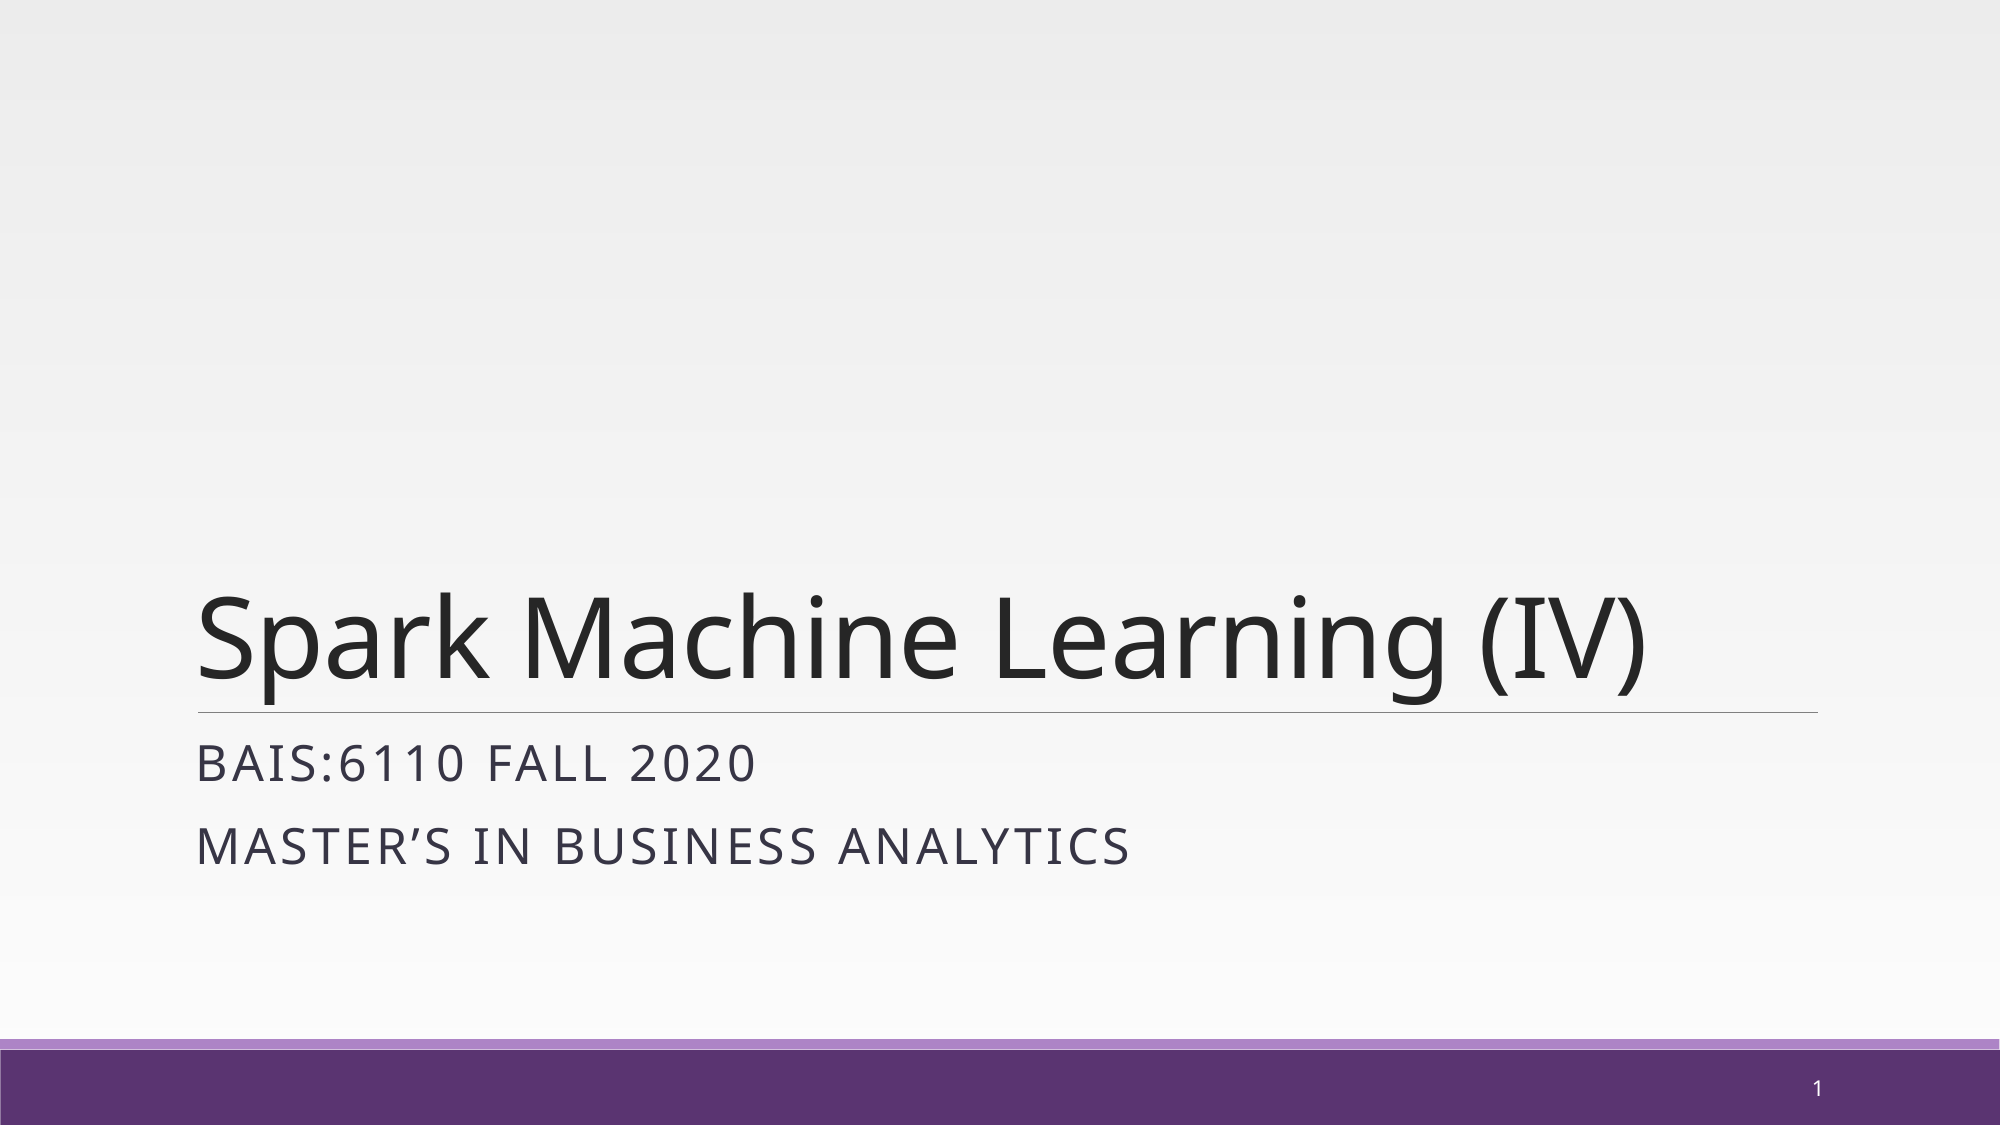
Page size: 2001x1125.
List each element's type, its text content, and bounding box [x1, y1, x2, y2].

title Spark Machine Learning (IV) [180, 124, 1830, 710]
slide_number 1 [1624, 1059, 1840, 1120]
subtitle BAIS:6110 Fall 2020 Master’s in Business Analytics [180, 730, 1831, 919]
